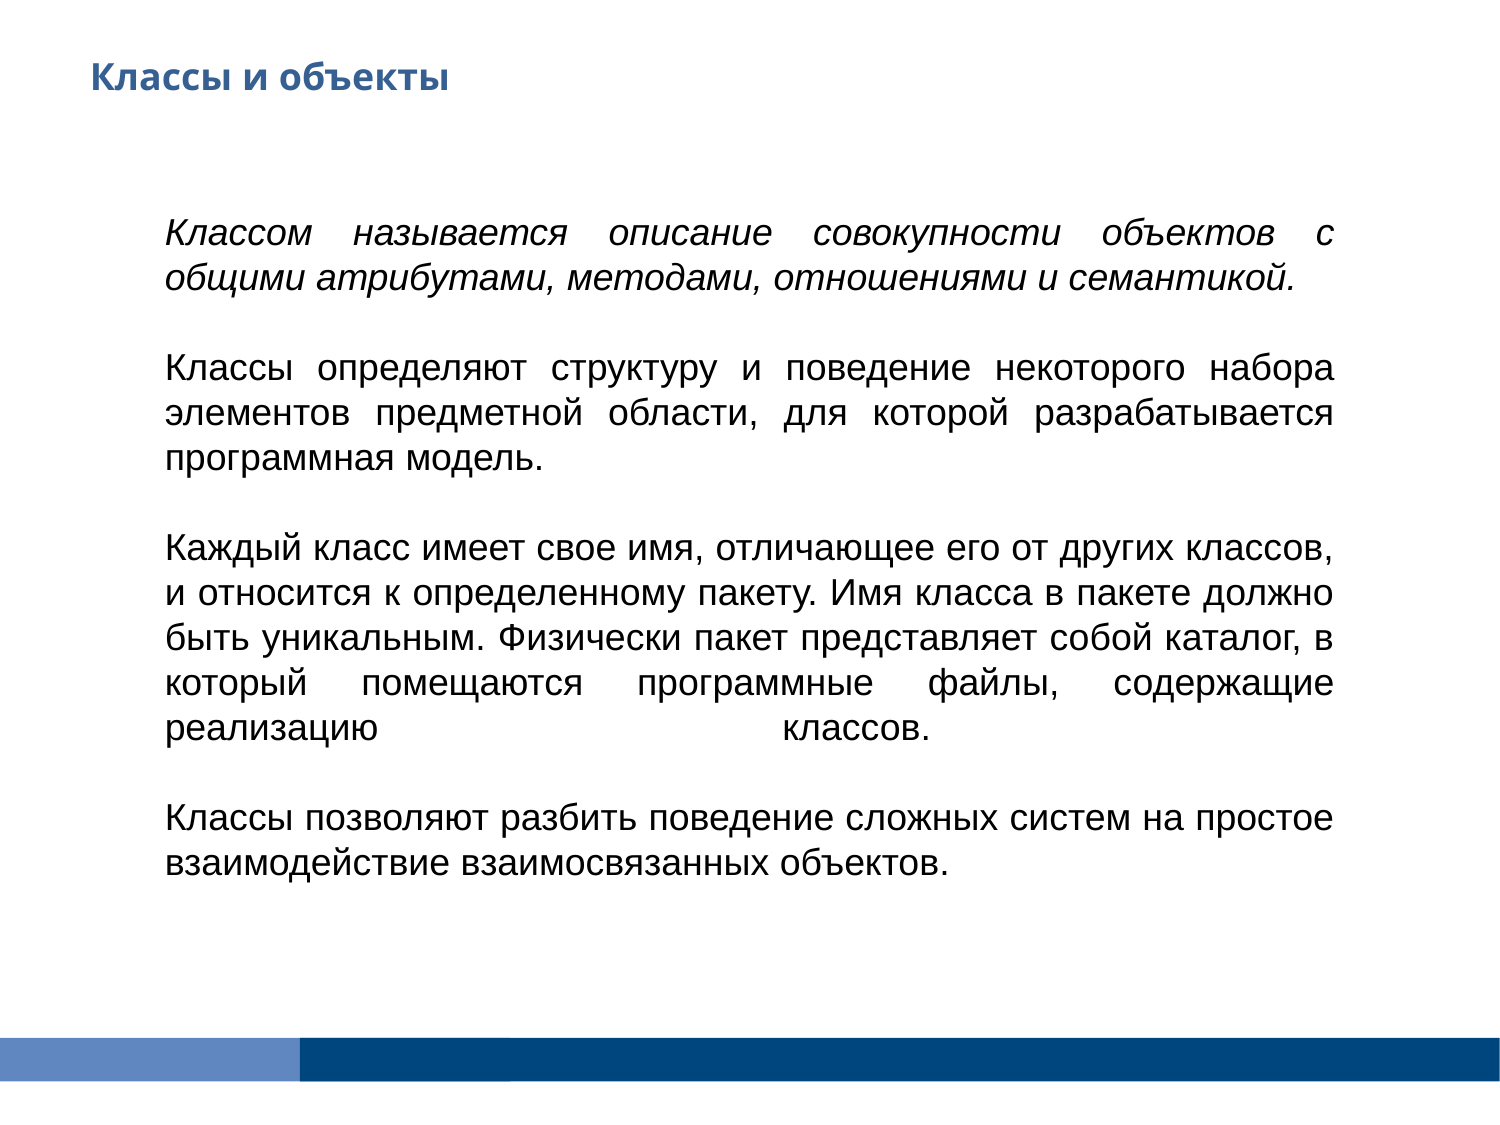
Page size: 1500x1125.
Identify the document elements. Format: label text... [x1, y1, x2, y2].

text_box Классы и объекты [74, 45, 1425, 163]
text_box Классом называется описание совокупности объектов с общими атрибутами, методами, отношениями и семантикой. Классы определяют структуру и поведение некоторого набора элементов предметной области, для которой разрабатывается программная модель. Каждый класс имеет свое имя, отличающее его от других классов, и относится к определенному пакету. Имя класса в пакете должно быть уникальным. Физически пакет представляет собой каталог, в который помещаются программные файлы, содержащие реализацию классов. Классы позволяют разбить поведение сложных систем на простое взаимодействие взаимосвязанных объектов. [149, 200, 1350, 988]
